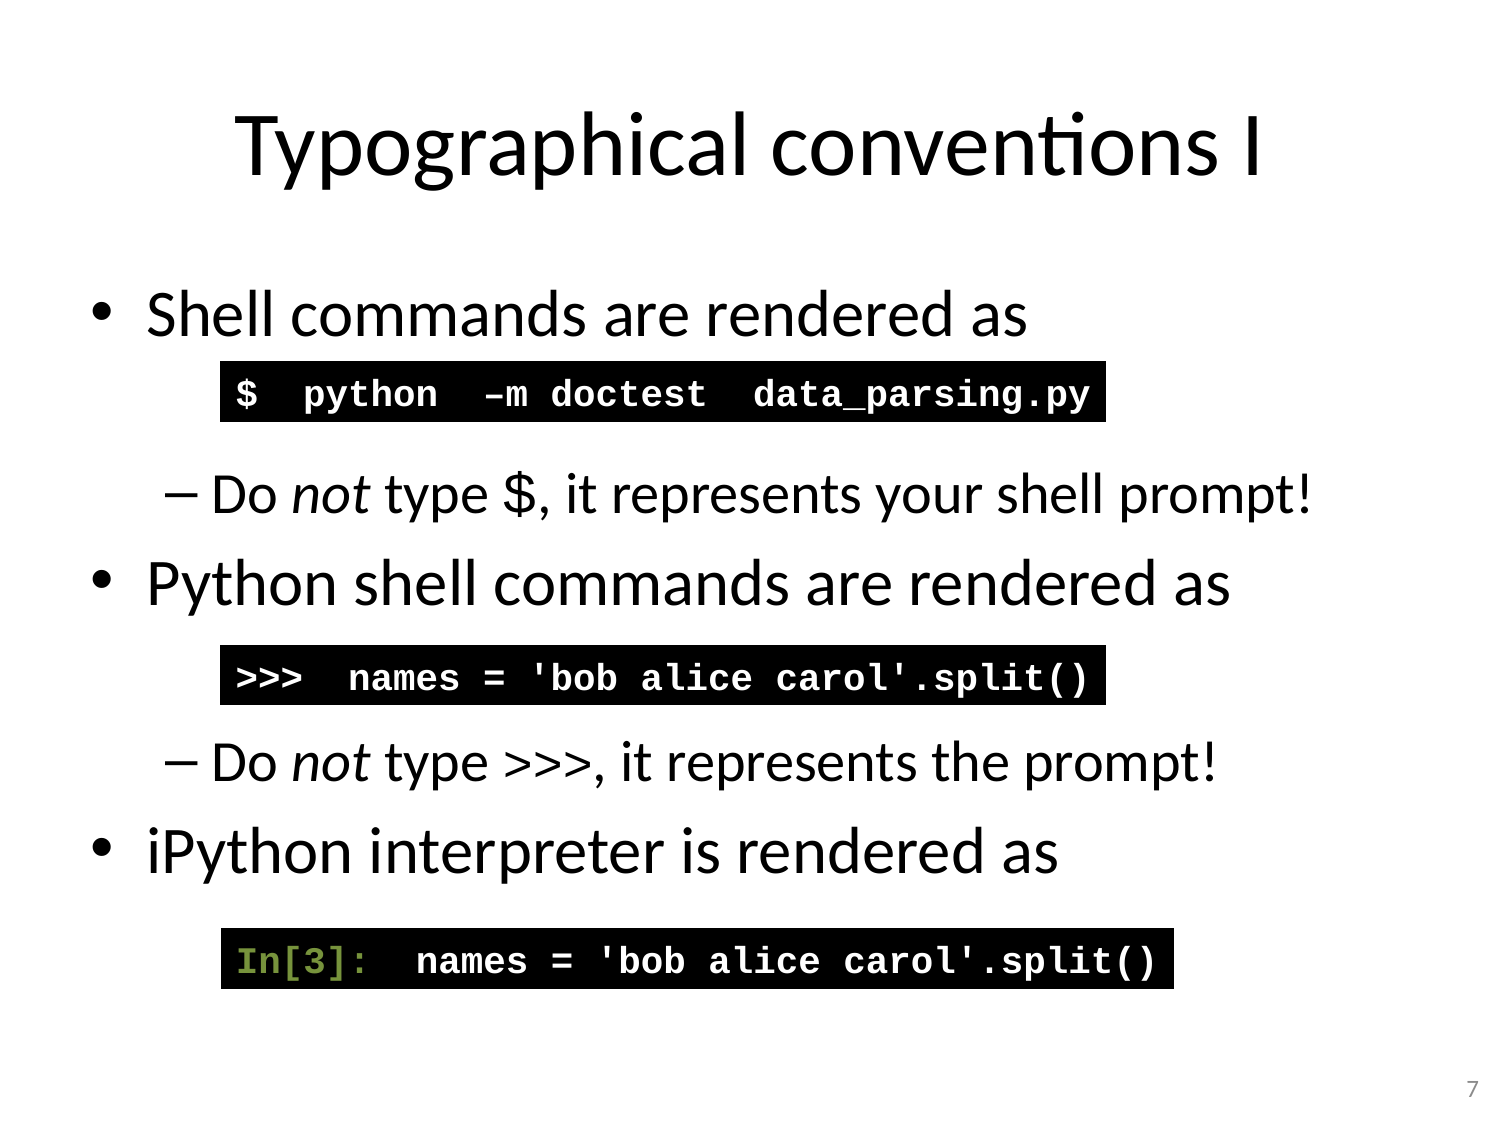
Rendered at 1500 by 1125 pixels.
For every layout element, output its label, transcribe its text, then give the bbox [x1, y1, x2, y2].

text_box $ python –m doctest data_parsing.py [220, 361, 1106, 422]
text_box >>> names = 'bob alice carol'.split() [220, 645, 1106, 705]
title Typographical conventions I [75, 45, 1425, 233]
text_box In[3]: names = 'bob alice carol'.split() [221, 928, 1174, 989]
slide_number 7 [1144, 1057, 1495, 1118]
list Shell commands are rendered as Do not type $, it represents your shell prompt! Python shell commands are rendered as Do not type >>>, it represents the prompt! iPython interpreter is rendered as [75, 262, 1425, 1005]
